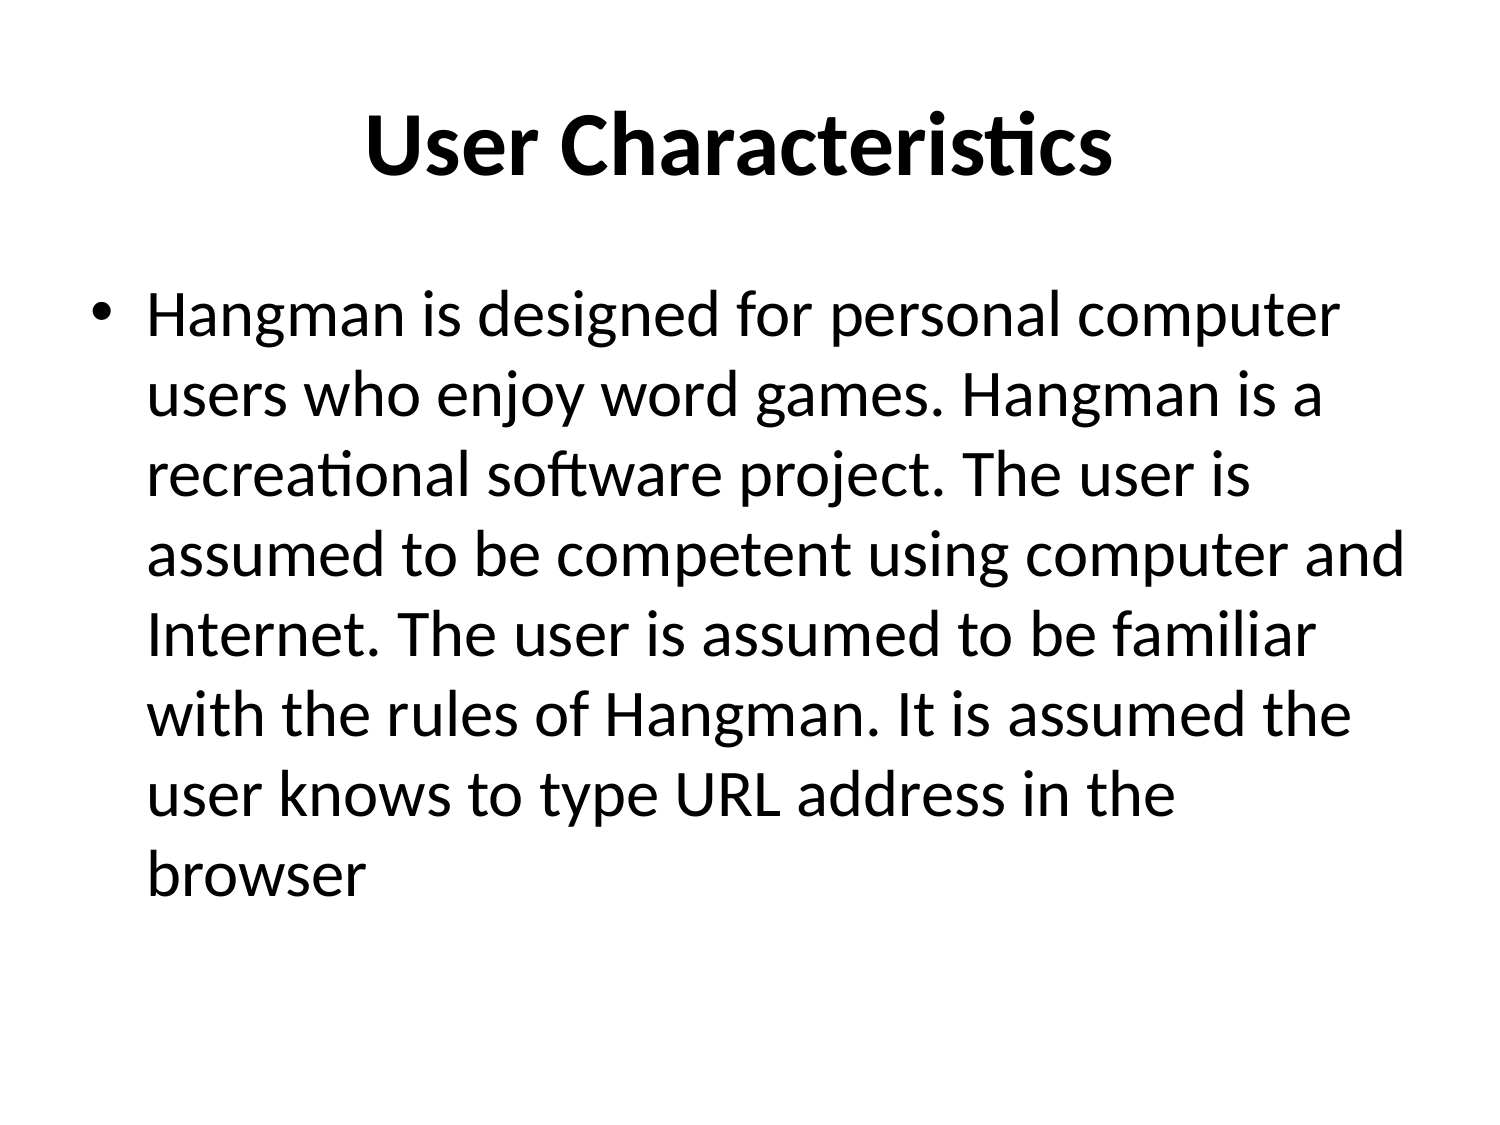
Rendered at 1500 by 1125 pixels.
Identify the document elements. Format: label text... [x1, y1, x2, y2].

title User Characteristics [75, 45, 1425, 233]
list Hangman is designed for personal computer users who enjoy word games. Hangman is a recreational software project. The user is assumed to be competent using computer and Internet. The user is assumed to be familiar with the rules of Hangman. It is assumed the user knows to type URL address in the browser [75, 262, 1425, 1005]
